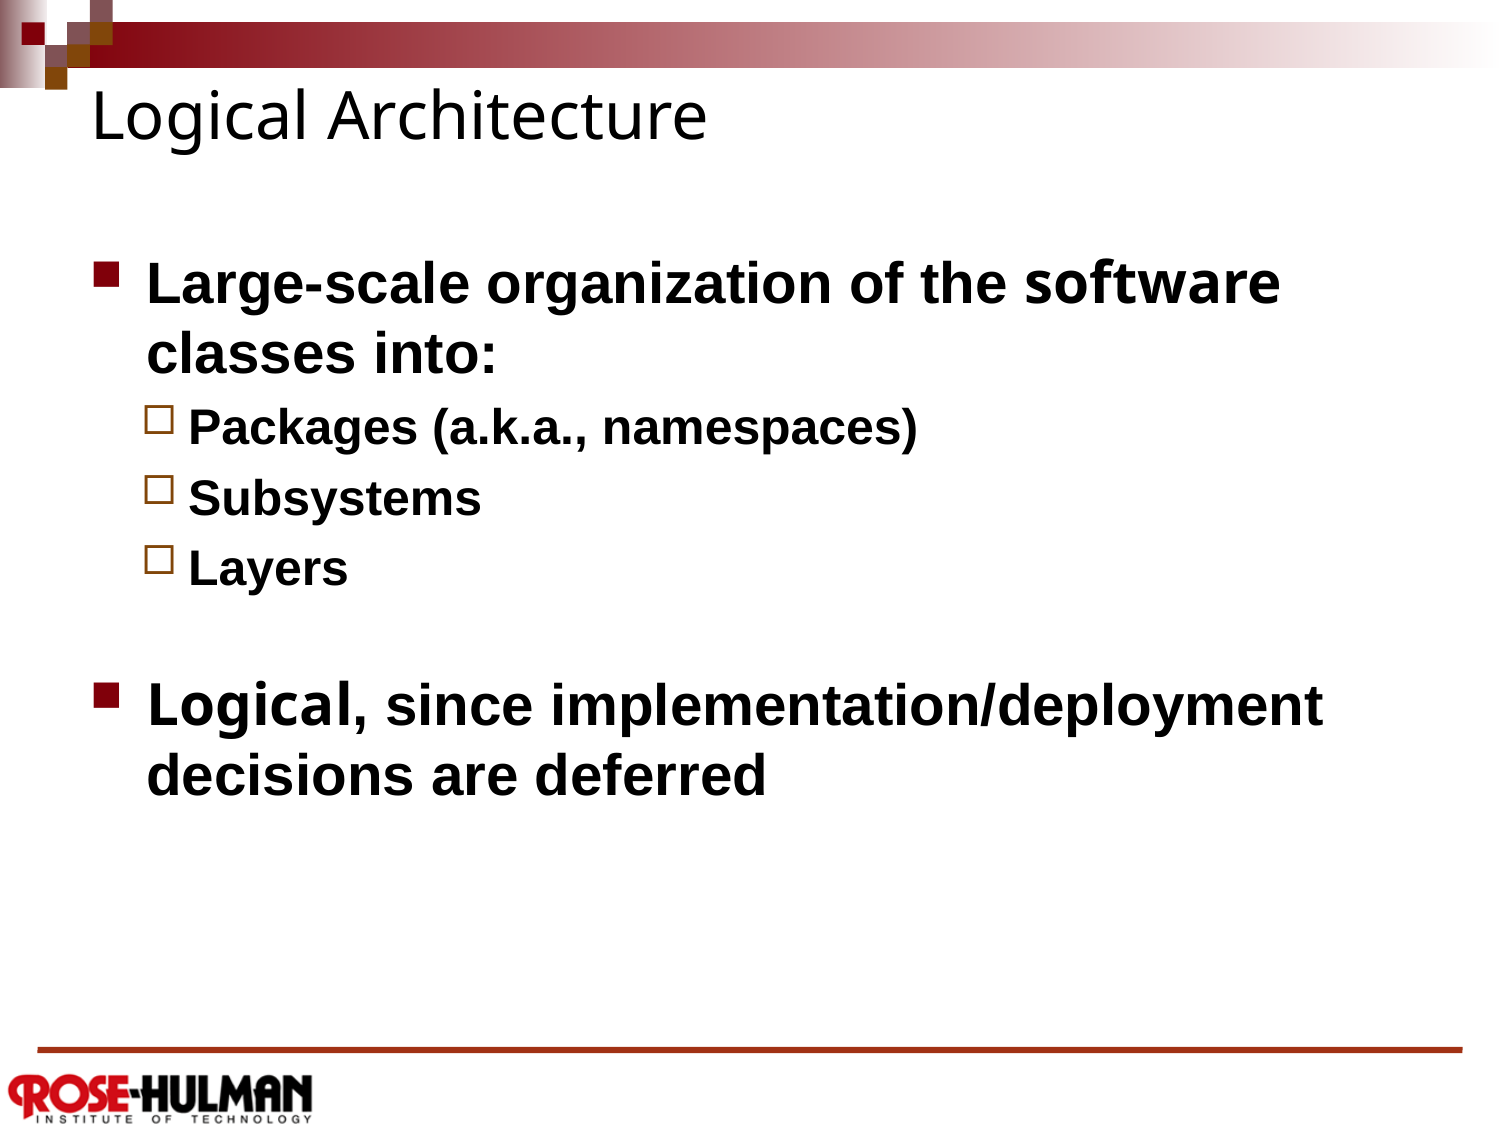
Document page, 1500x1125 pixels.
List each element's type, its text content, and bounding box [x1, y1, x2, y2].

list Large-scale organization of the software classes into: Packages (a.k.a., namespaces) Subsystems Layers Logical, since implementation/deployment decisions are deferred [74, 237, 1426, 1051]
picture [0, 1071, 325, 1125]
title Logical Architecture [74, 62, 1426, 163]
